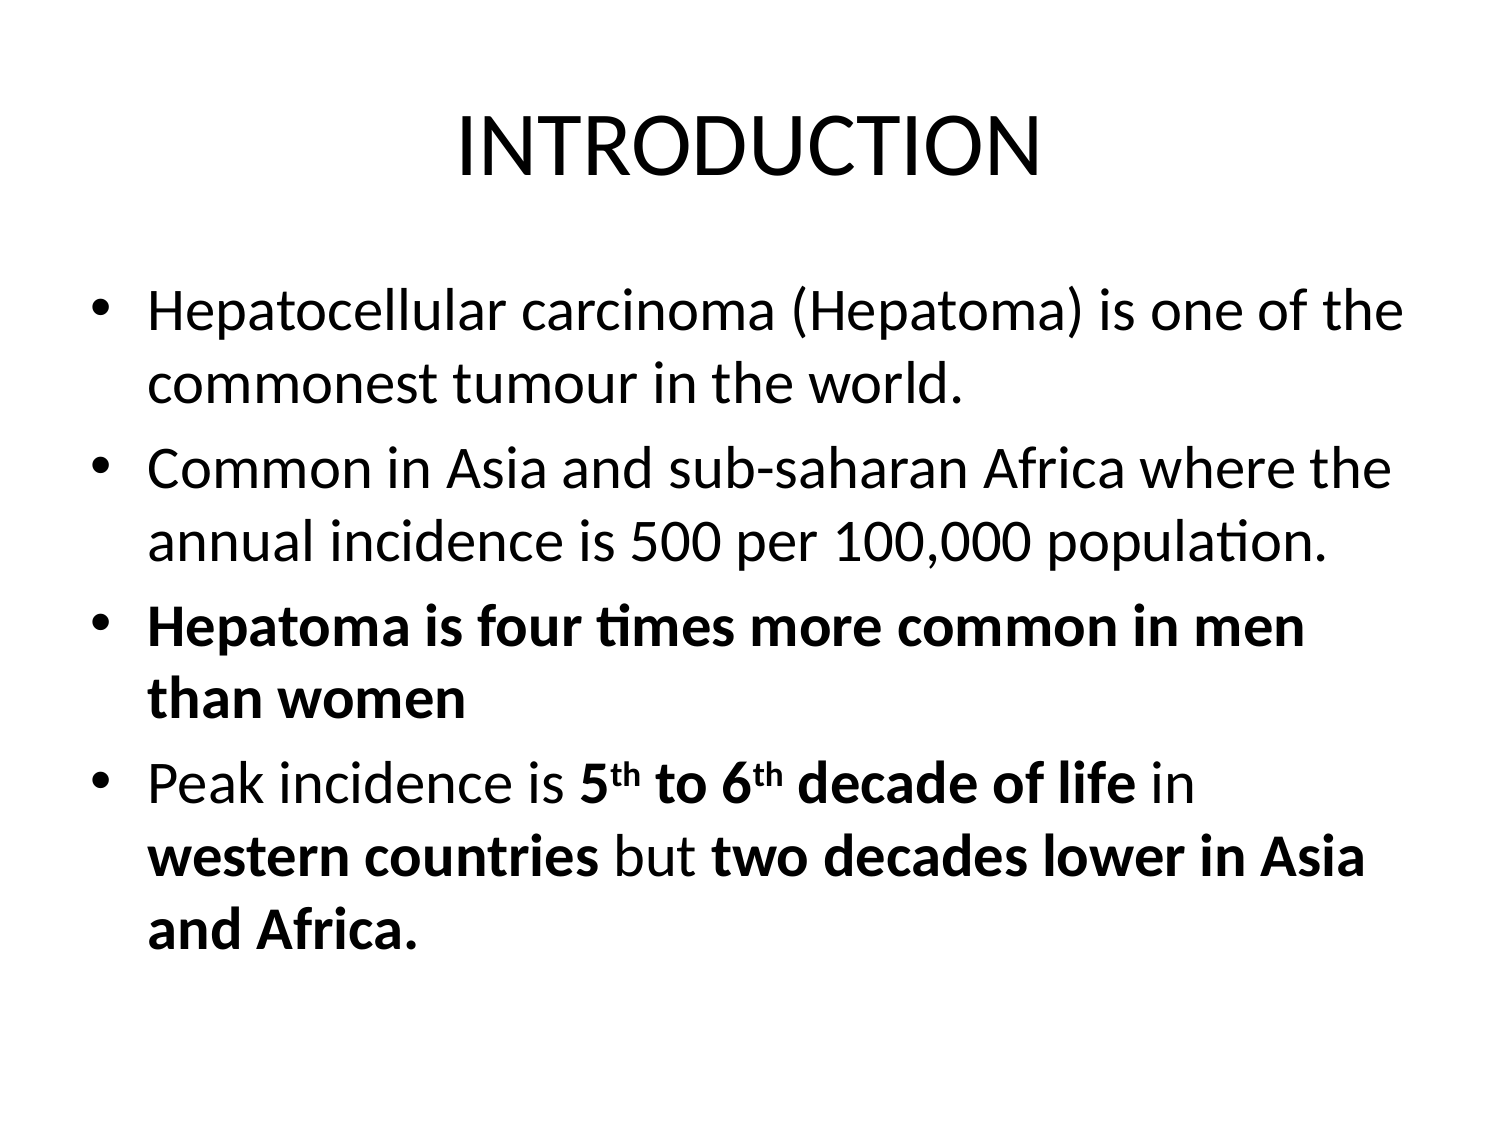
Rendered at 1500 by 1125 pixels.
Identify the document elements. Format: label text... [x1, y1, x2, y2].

list Hepatocellular carcinoma (Hepatoma) is one of the commonest tumour in the world. Common in Asia and sub-saharan Africa where the annual incidence is 500 per 100,000 population. Hepatoma is four times more common in men than women Peak incidence is 5th to 6th decade of life in western countries but two decades lower in Asia and Africa. [75, 262, 1425, 1005]
title INTRODUCTION [75, 45, 1425, 233]
